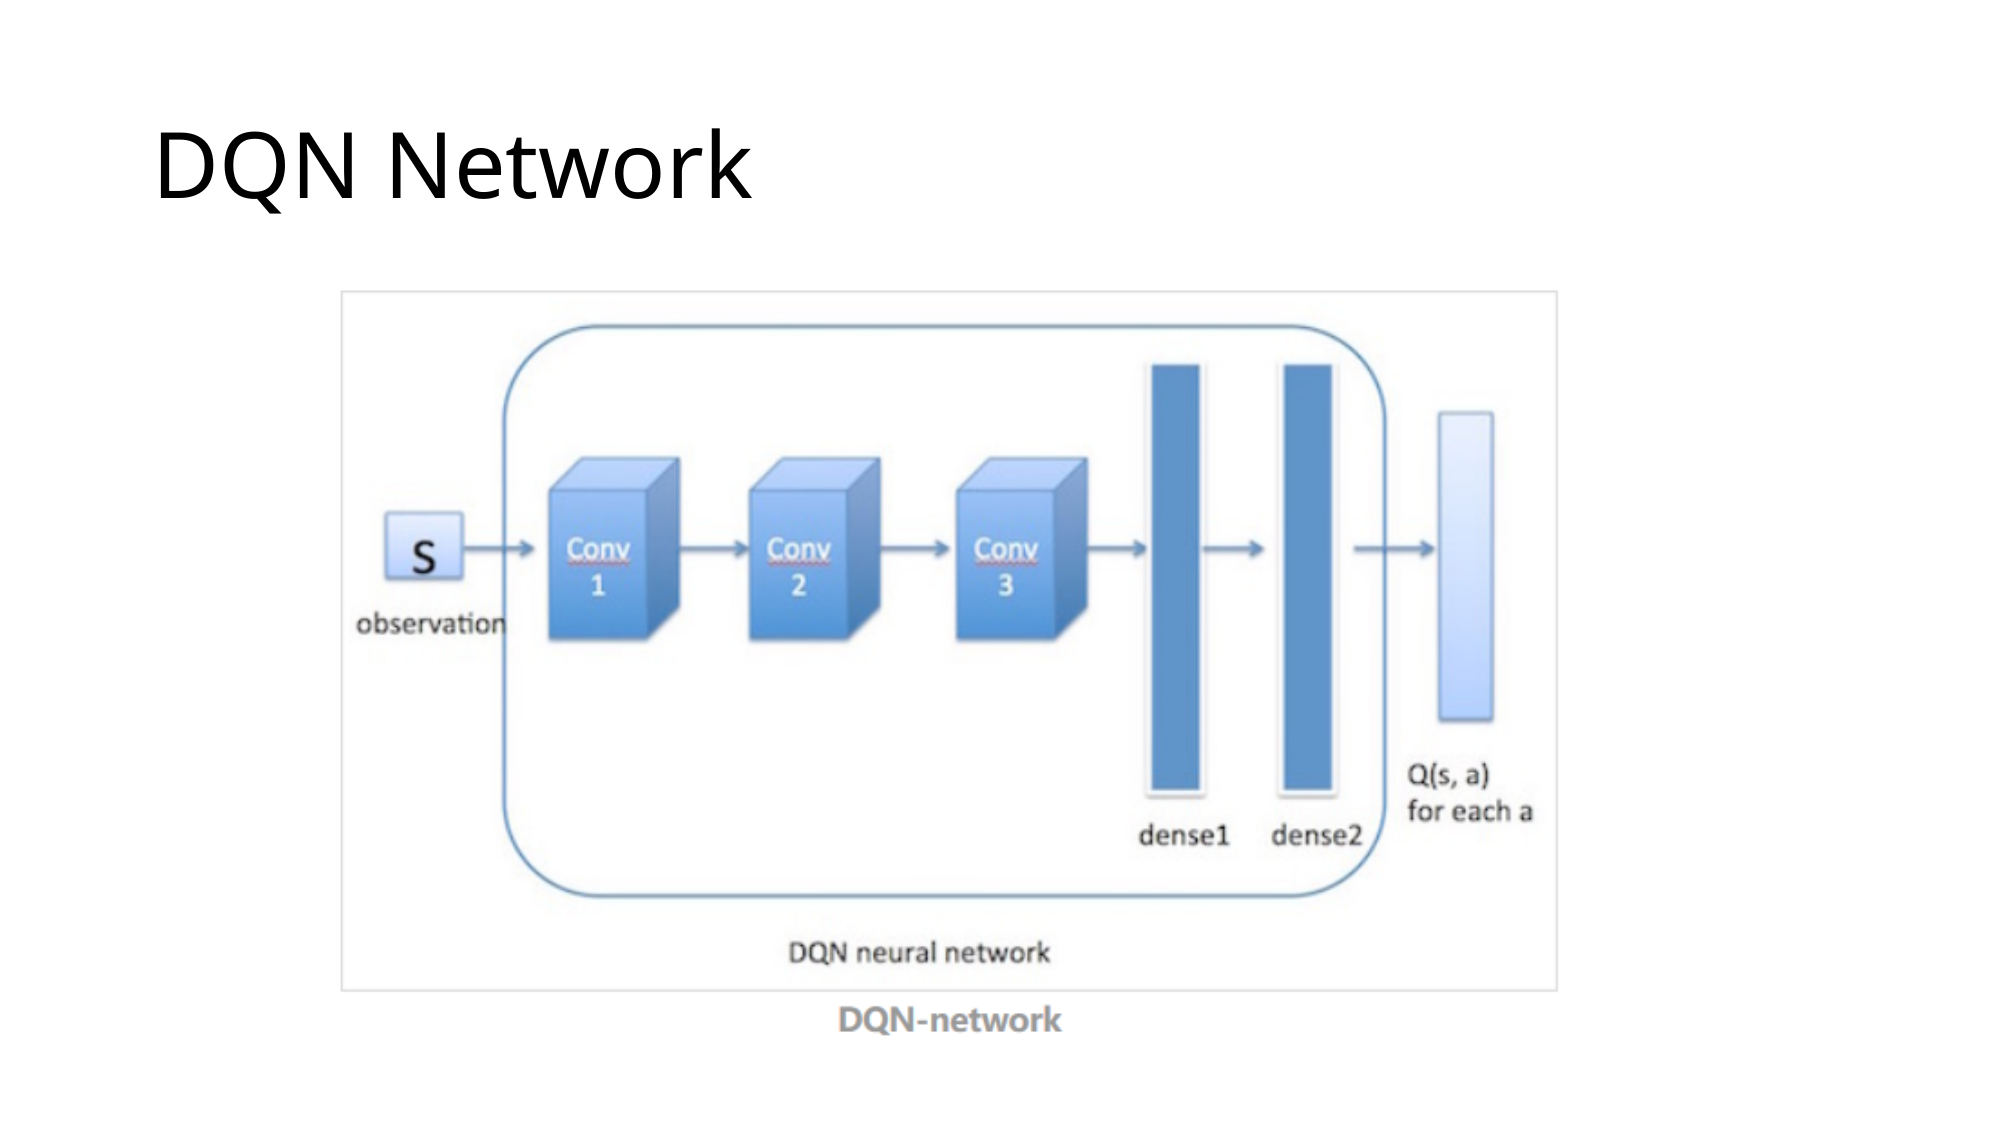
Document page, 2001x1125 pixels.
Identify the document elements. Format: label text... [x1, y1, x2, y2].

title DQN Network [137, 59, 1863, 278]
picture [198, 260, 1850, 1061]
